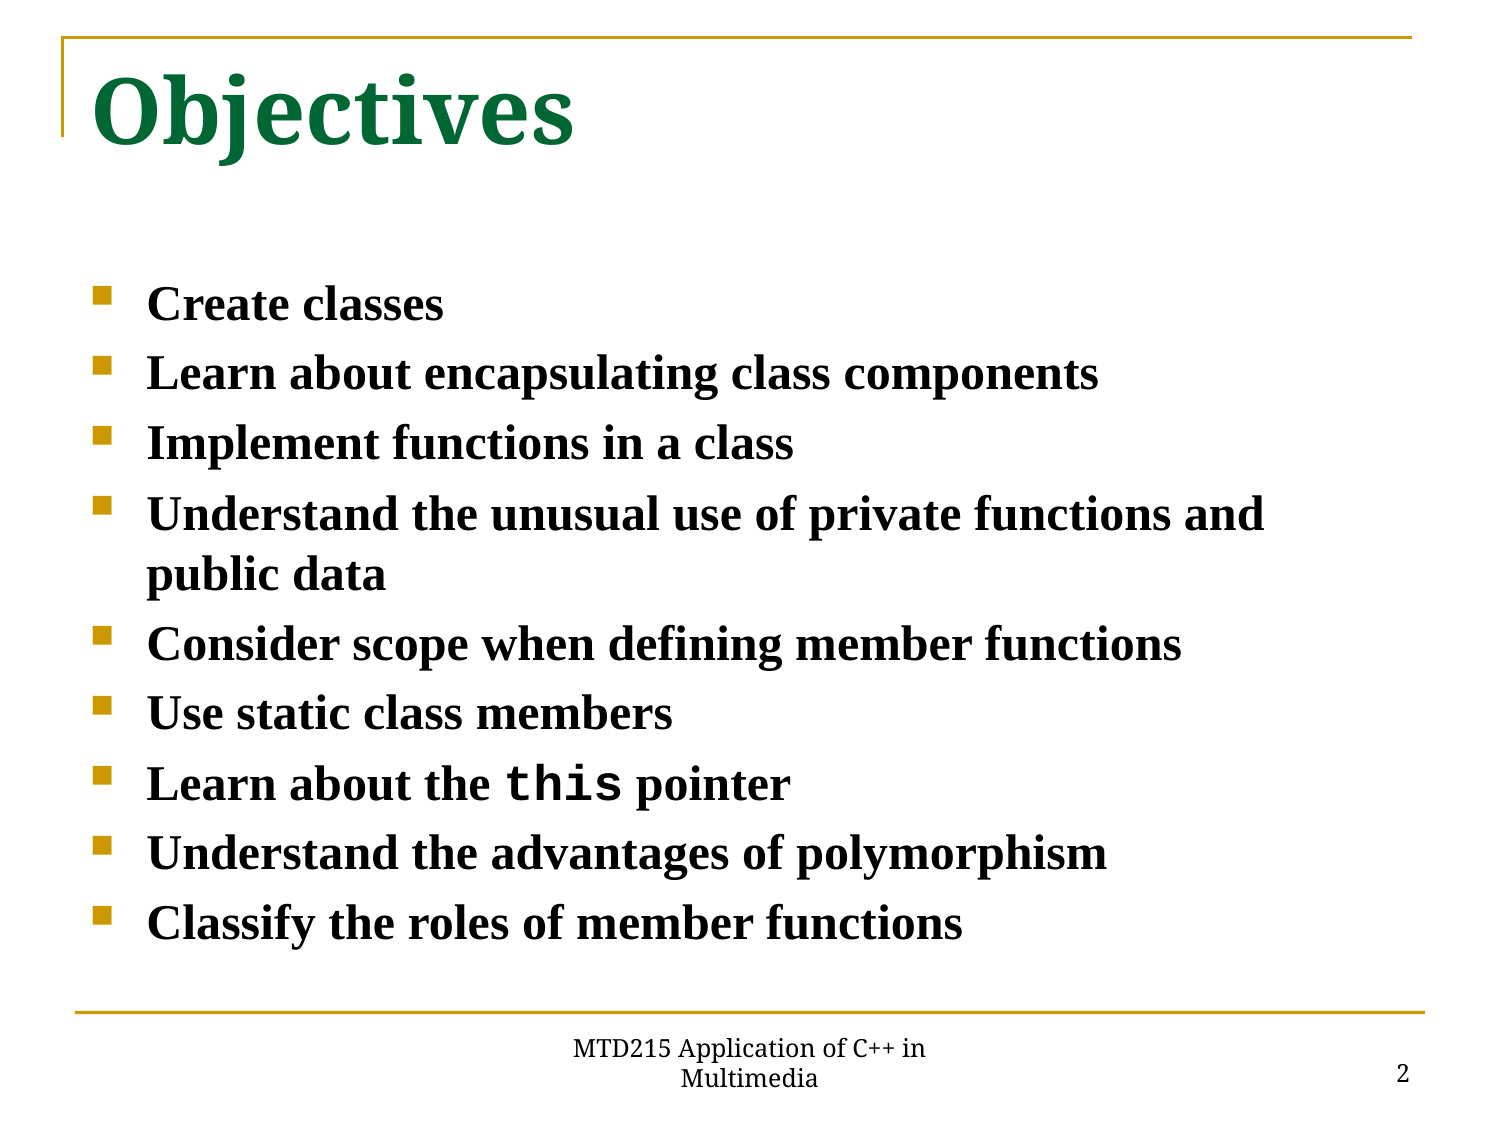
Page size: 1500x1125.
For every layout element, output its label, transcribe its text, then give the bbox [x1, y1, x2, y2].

footer MTD215 Application of C++ in Multimedia [512, 1024, 988, 1101]
title Objectives [75, 45, 1425, 233]
slide_number 2 [1074, 1023, 1426, 1100]
list Create classes Learn about encapsulating class components Implement functions in a class Understand the unusual use of private functions and public data Consider scope when defining member functions Use static class members Learn about the this pointer Understand the advantages of polymorphism Classify the roles of member functions [75, 262, 1425, 1006]
